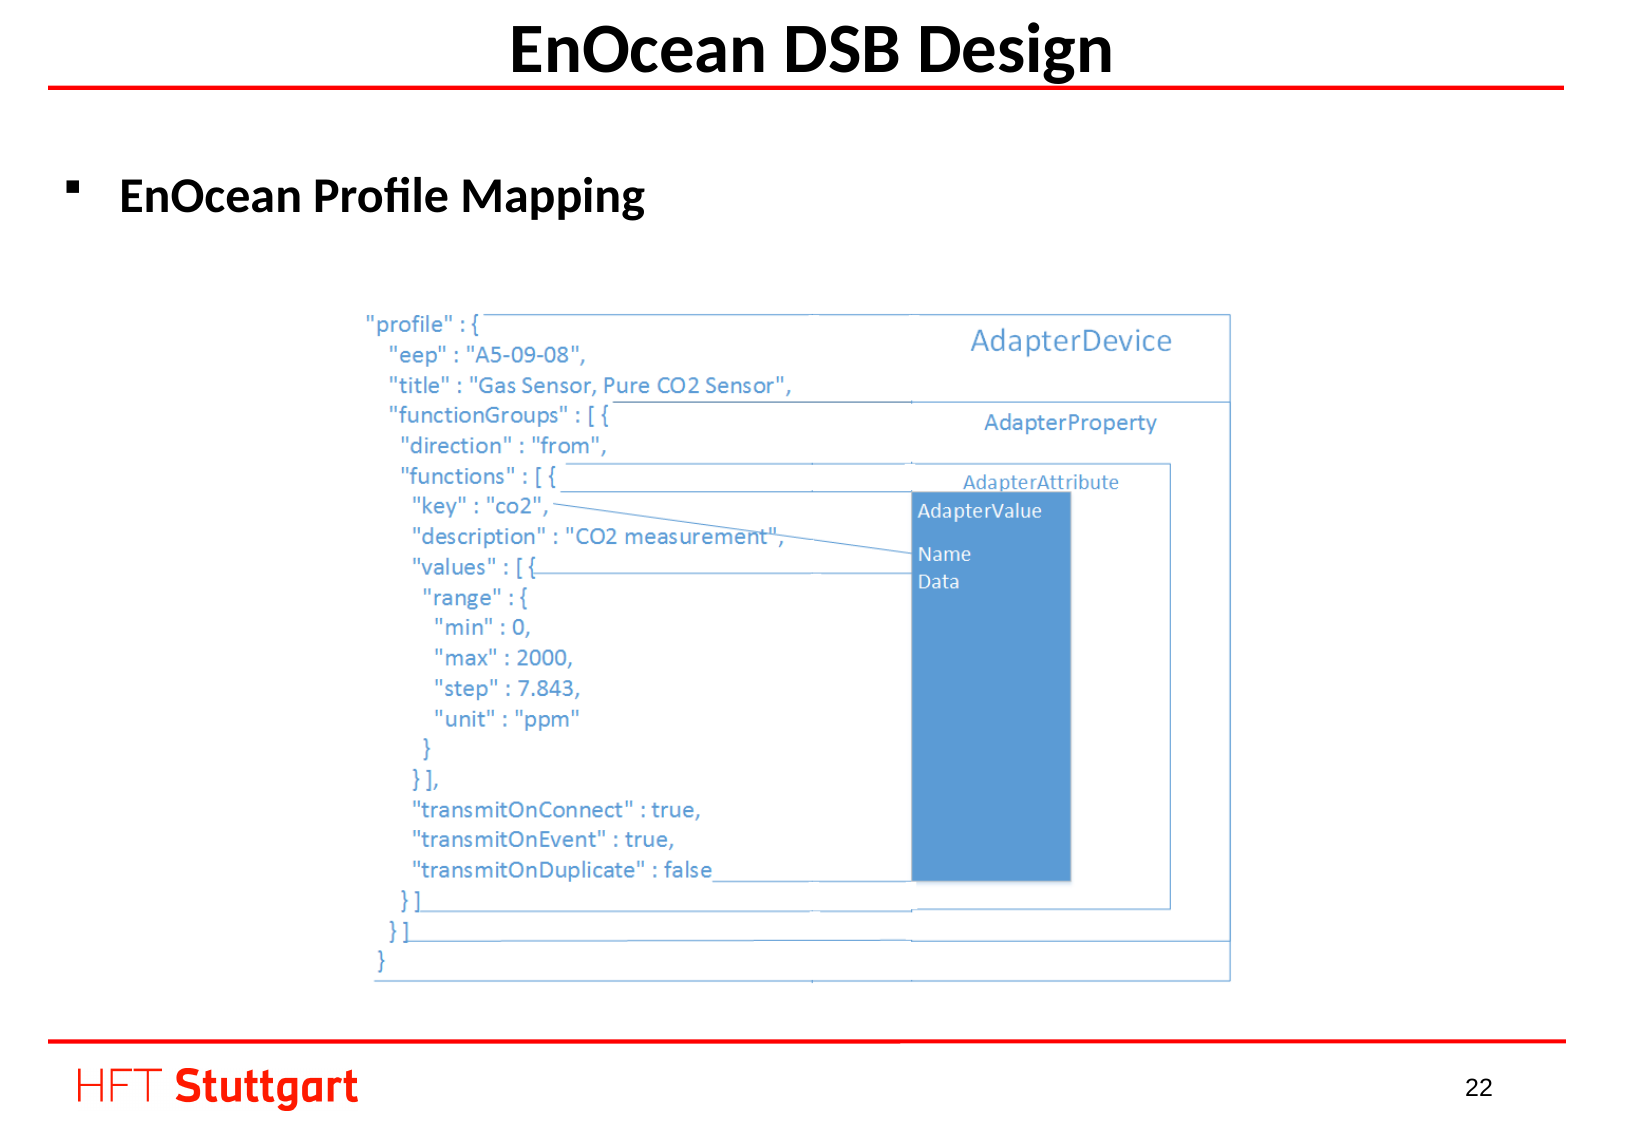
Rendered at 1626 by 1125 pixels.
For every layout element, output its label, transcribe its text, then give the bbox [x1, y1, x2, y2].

picture [78, 1068, 358, 1111]
text_box 22 [1422, 1039, 1536, 1114]
list EnOcean Profile Mapping [47, 104, 1565, 1037]
title EnOcean DSB Design [0, 0, 1625, 88]
picture [363, 294, 1249, 1001]
